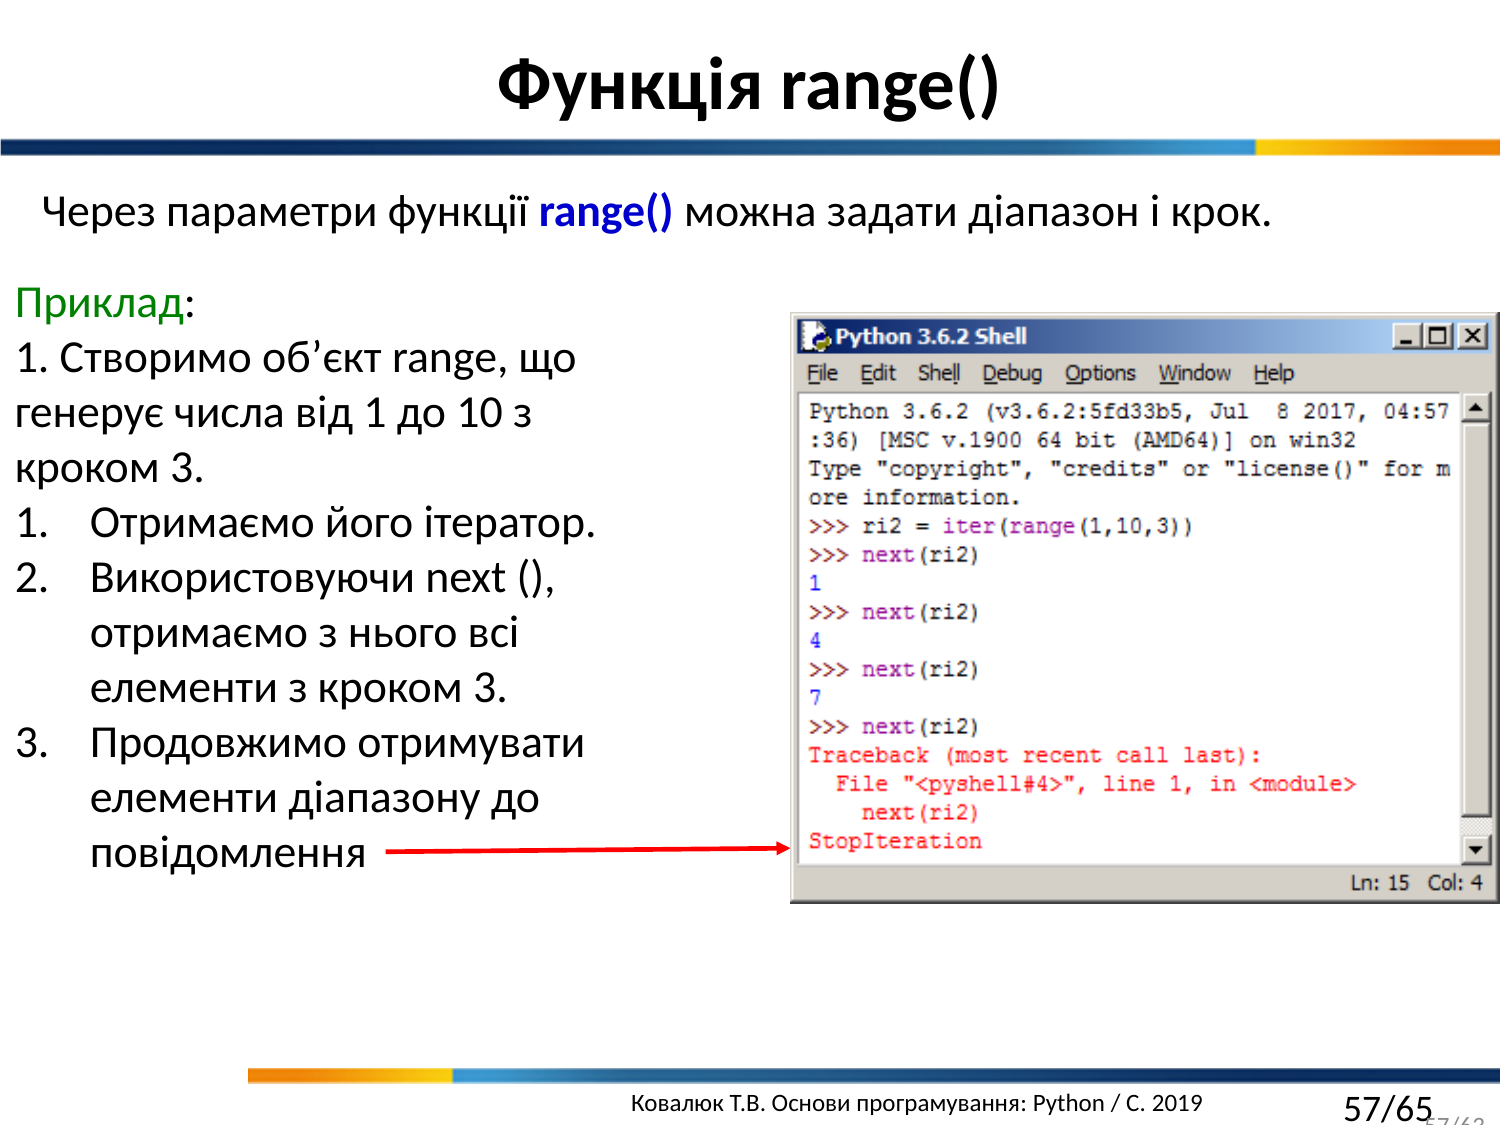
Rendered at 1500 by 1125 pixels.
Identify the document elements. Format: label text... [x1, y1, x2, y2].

text_box Приклад: 1. Створимо об’єкт range, що генерує числа від 1 до 10 з кроком 3. Отримаємо його ітератор. Використовуючи next (), отримаємо з нього всі елементи з кроком 3. Продовжимо отримувати елементи діапазону до повідомлення [0, 264, 659, 884]
picture [248, 1068, 1500, 1084]
slide_number 57/63 [1365, 1104, 1500, 1125]
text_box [385, 848, 790, 852]
text_box Функція range() [0, 26, 1500, 132]
picture [2, 139, 1500, 155]
text_box Через параметри функції range() можна задати діапазон і крок. [26, 172, 1459, 243]
picture [790, 312, 1500, 904]
